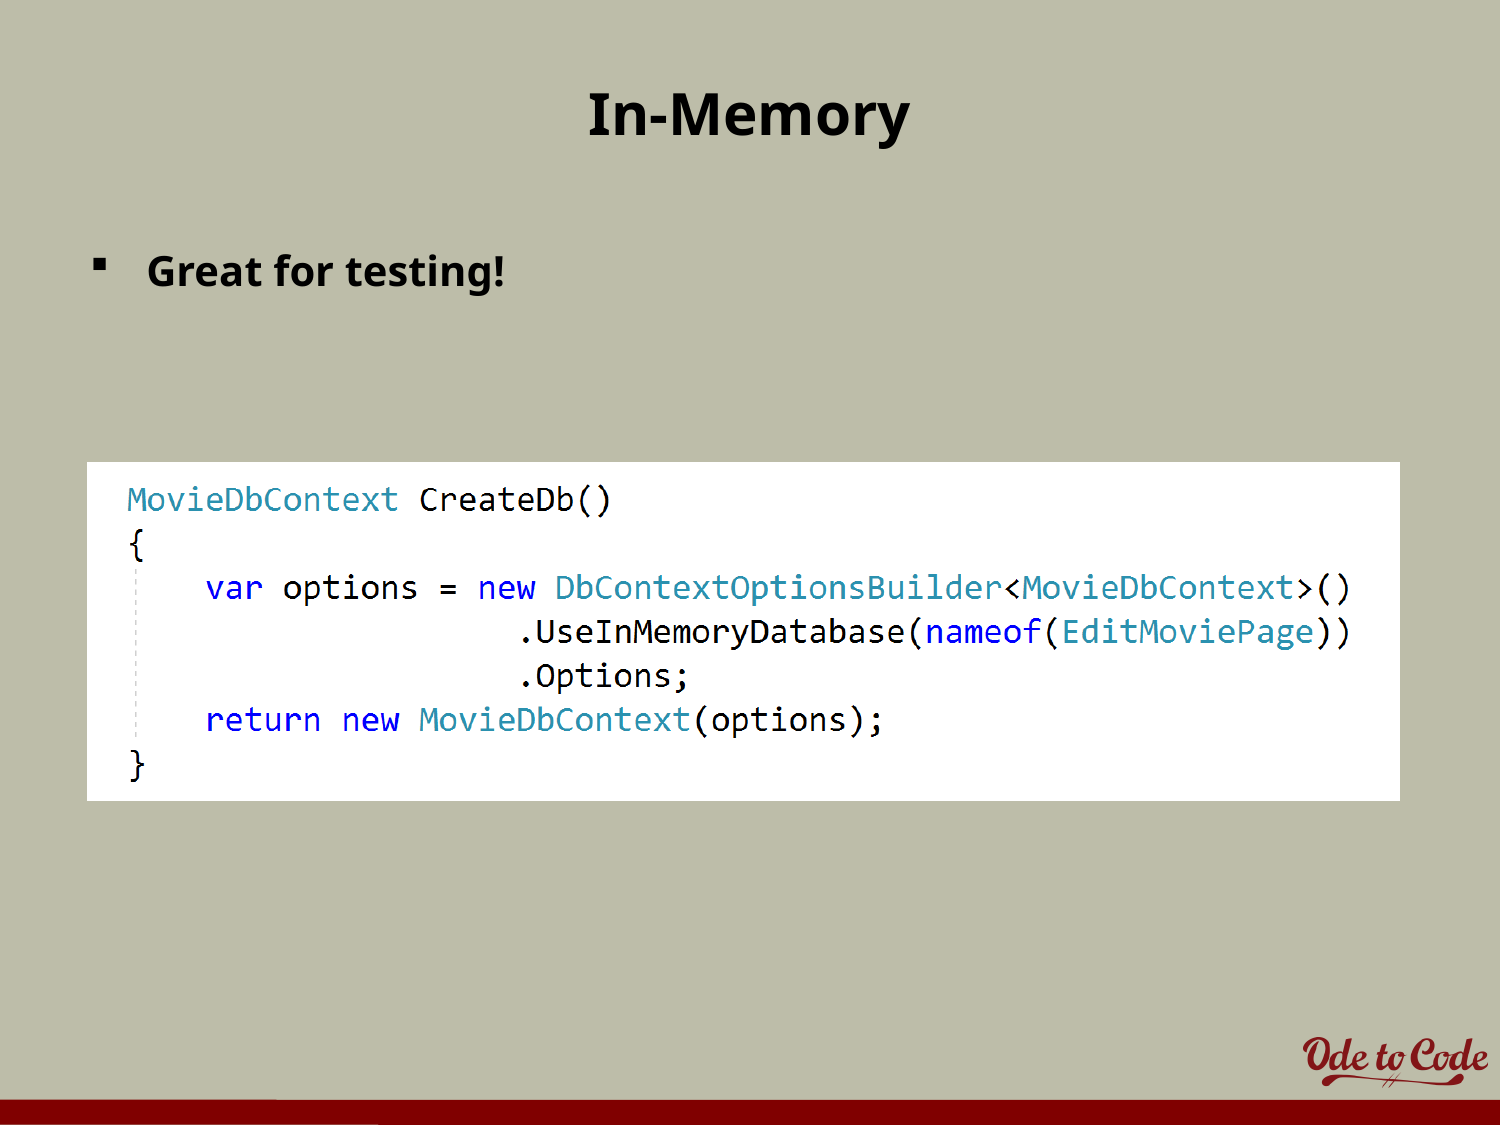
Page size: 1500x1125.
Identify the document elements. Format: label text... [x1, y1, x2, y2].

list Great for testing! [74, 237, 1426, 976]
title In-Memory [74, 49, 1426, 176]
picture [87, 462, 1400, 801]
picture [1303, 1037, 1488, 1088]
